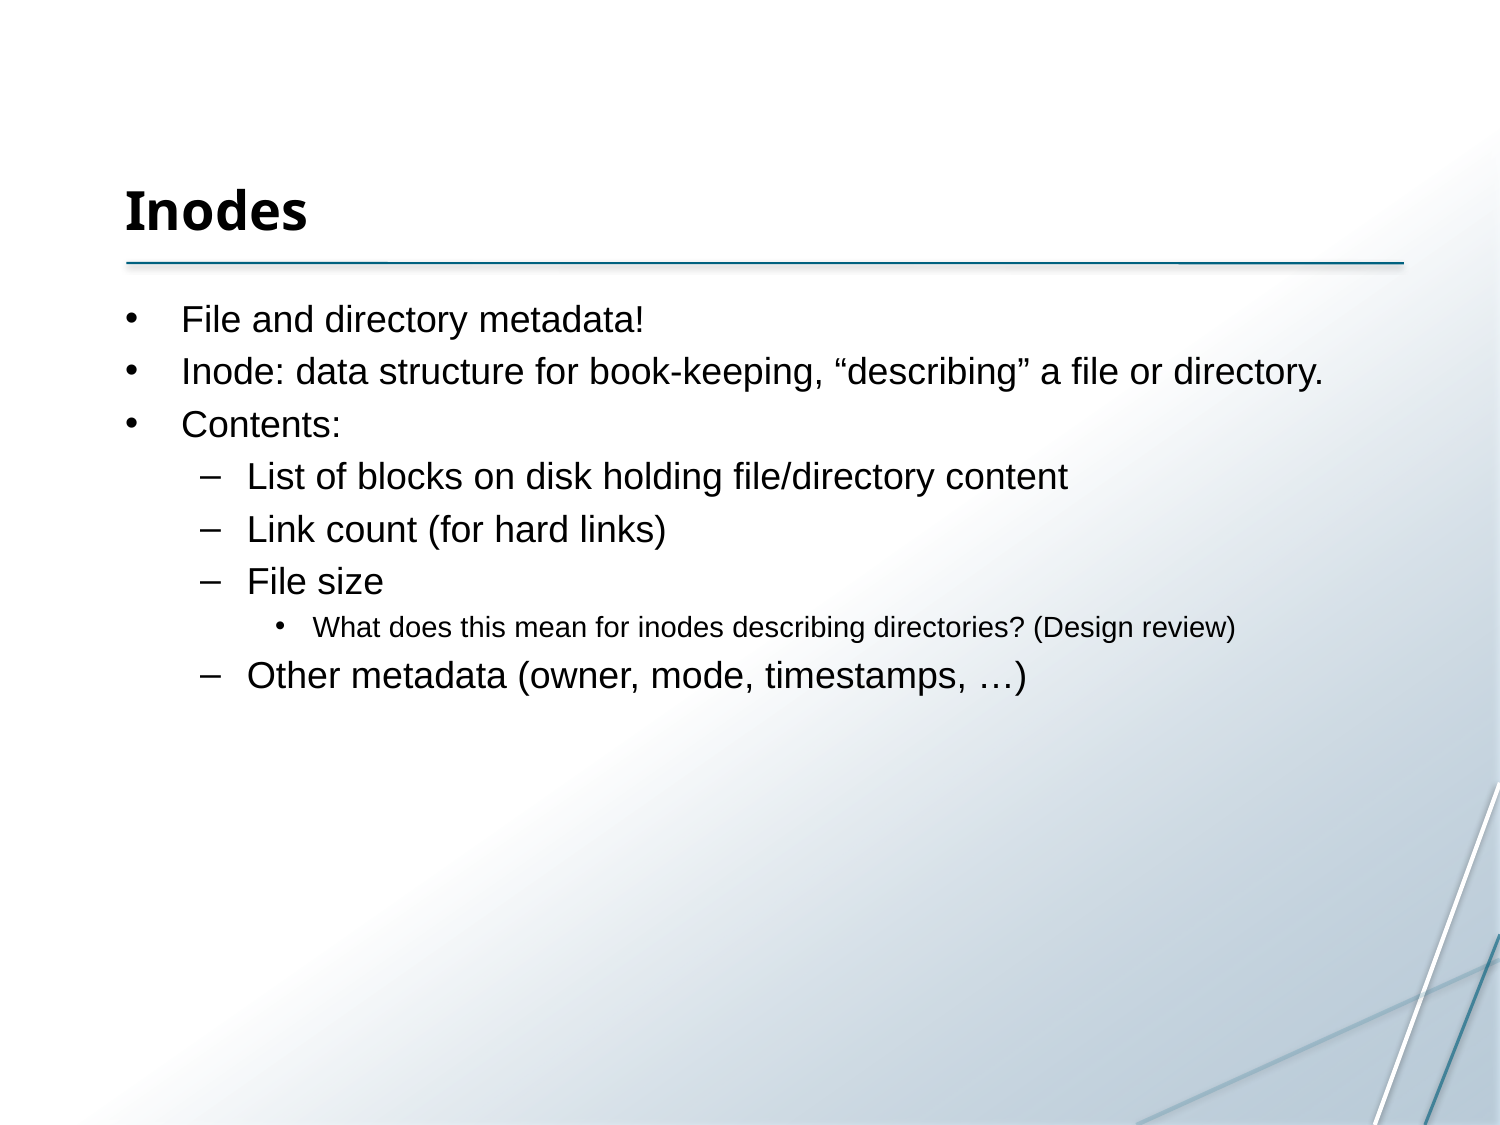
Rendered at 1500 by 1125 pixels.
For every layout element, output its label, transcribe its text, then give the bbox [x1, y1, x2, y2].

list File and directory metadata! Inode: data structure for book-keeping, “describing” a file or directory. Contents: List of blocks on disk holding file/directory content Link count (for hard links) File size What does this mean for inodes describing directories? (Design review) Other metadata (owner, mode, timestamps, …) [109, 287, 1404, 1005]
title Inodes [109, 49, 1403, 249]
